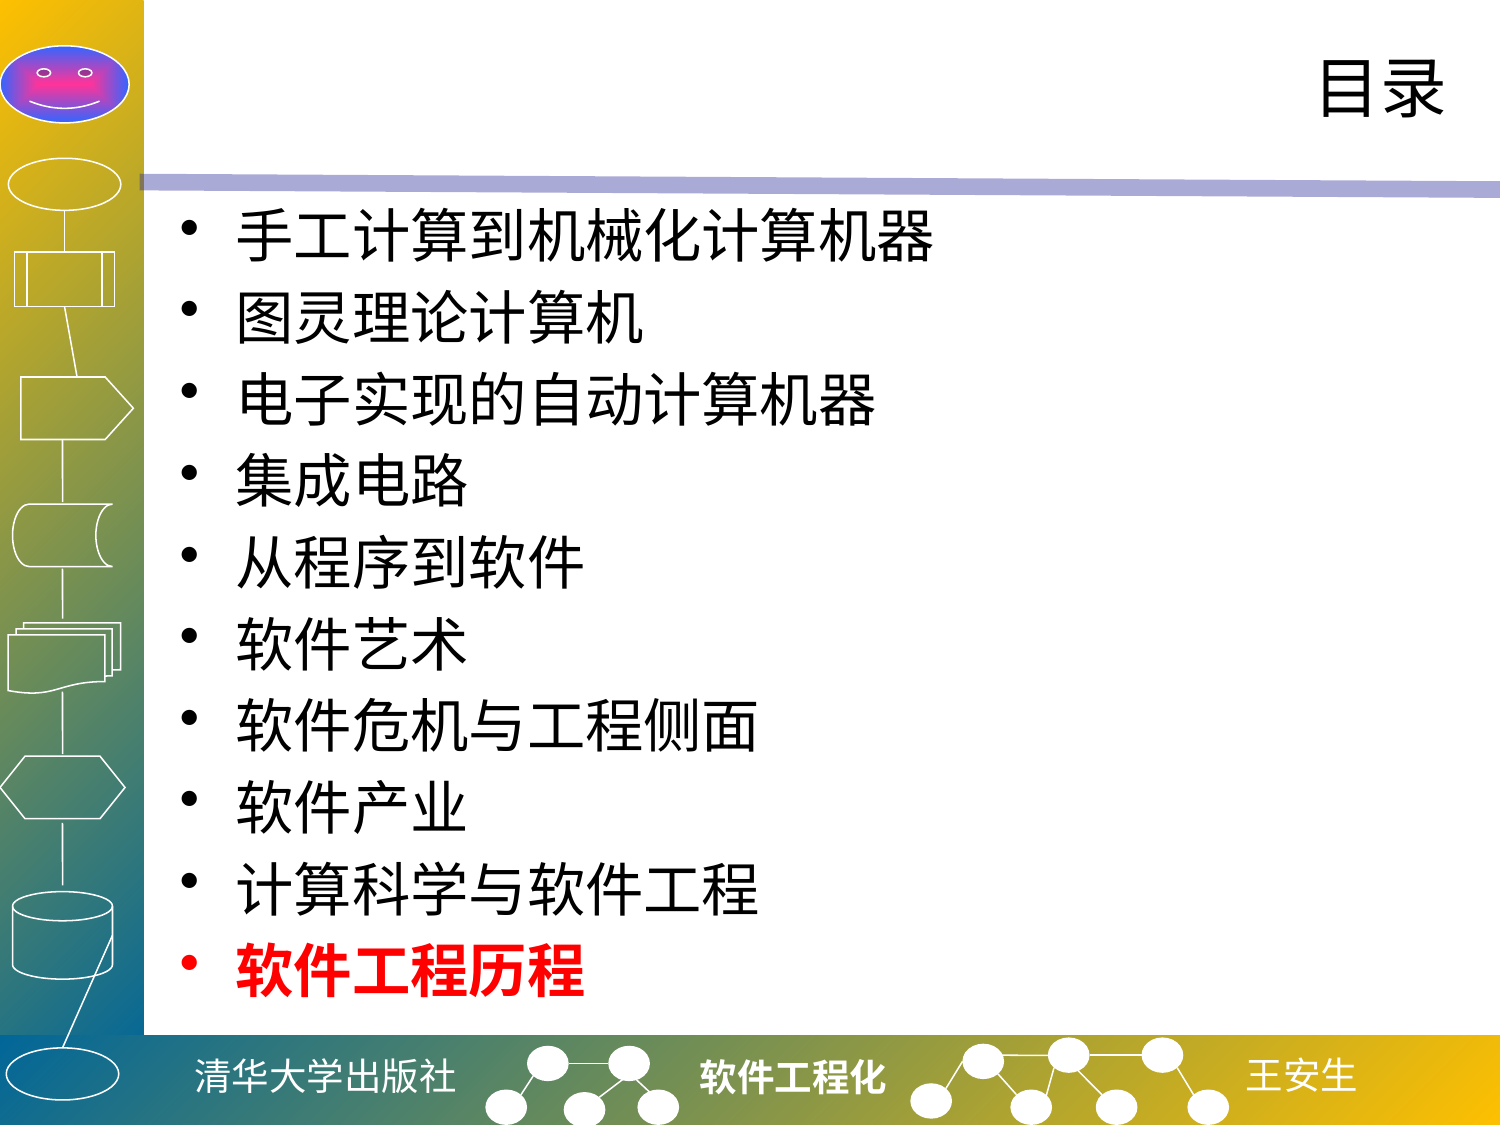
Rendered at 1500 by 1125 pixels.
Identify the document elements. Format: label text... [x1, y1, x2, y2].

list 手工计算到机械化计算机器 图灵理论计算机 电子实现的自动计算机器 集成电路 从程序到软件 软件艺术 软件危机与工程侧面 软件产业 计算科学与软件工程 软件工程历程 [164, 191, 1397, 967]
title 目录 [187, 24, 1463, 147]
